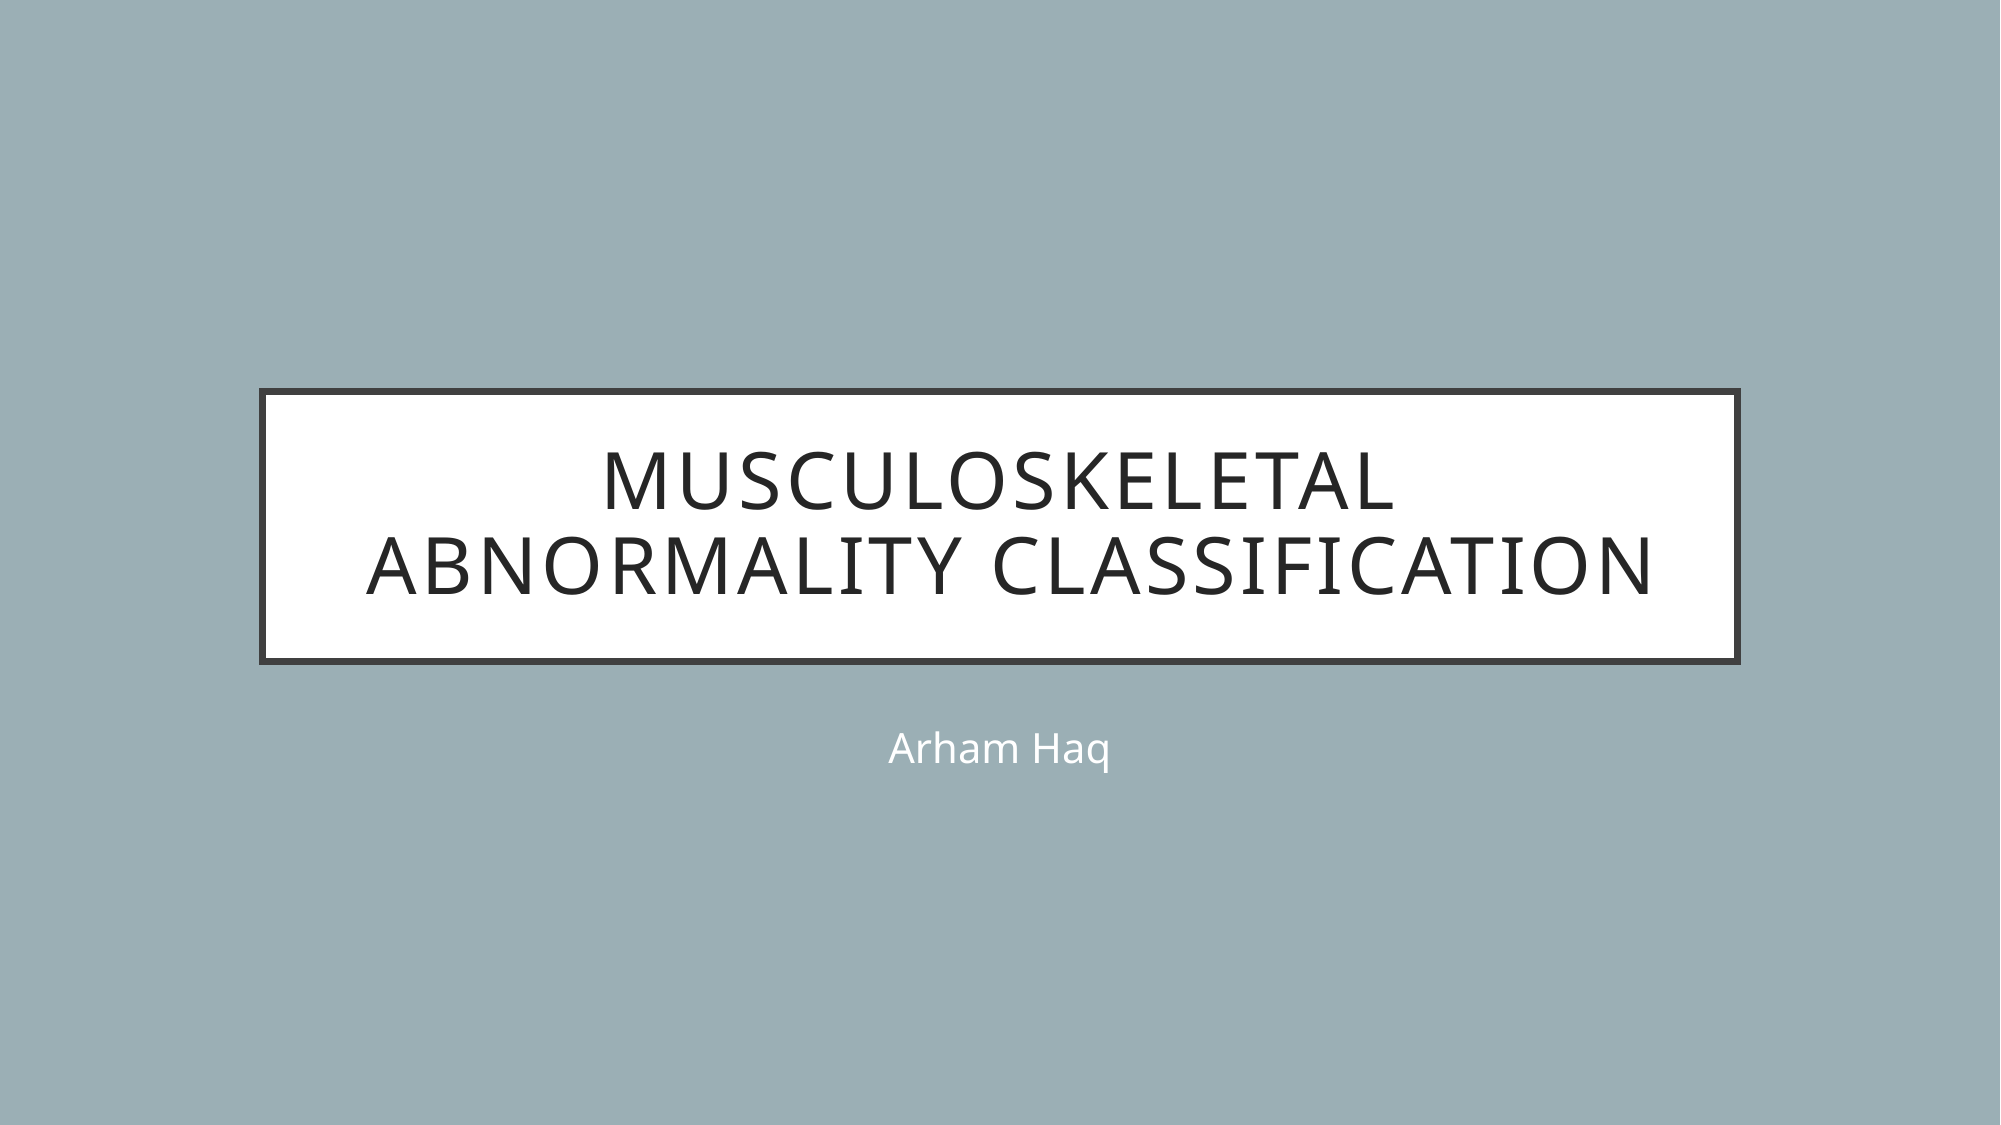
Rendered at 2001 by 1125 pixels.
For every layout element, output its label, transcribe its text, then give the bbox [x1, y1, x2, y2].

title Musculoskeletal abnormality classification [259, 388, 1741, 665]
subtitle Arham Haq [442, 713, 1558, 918]
